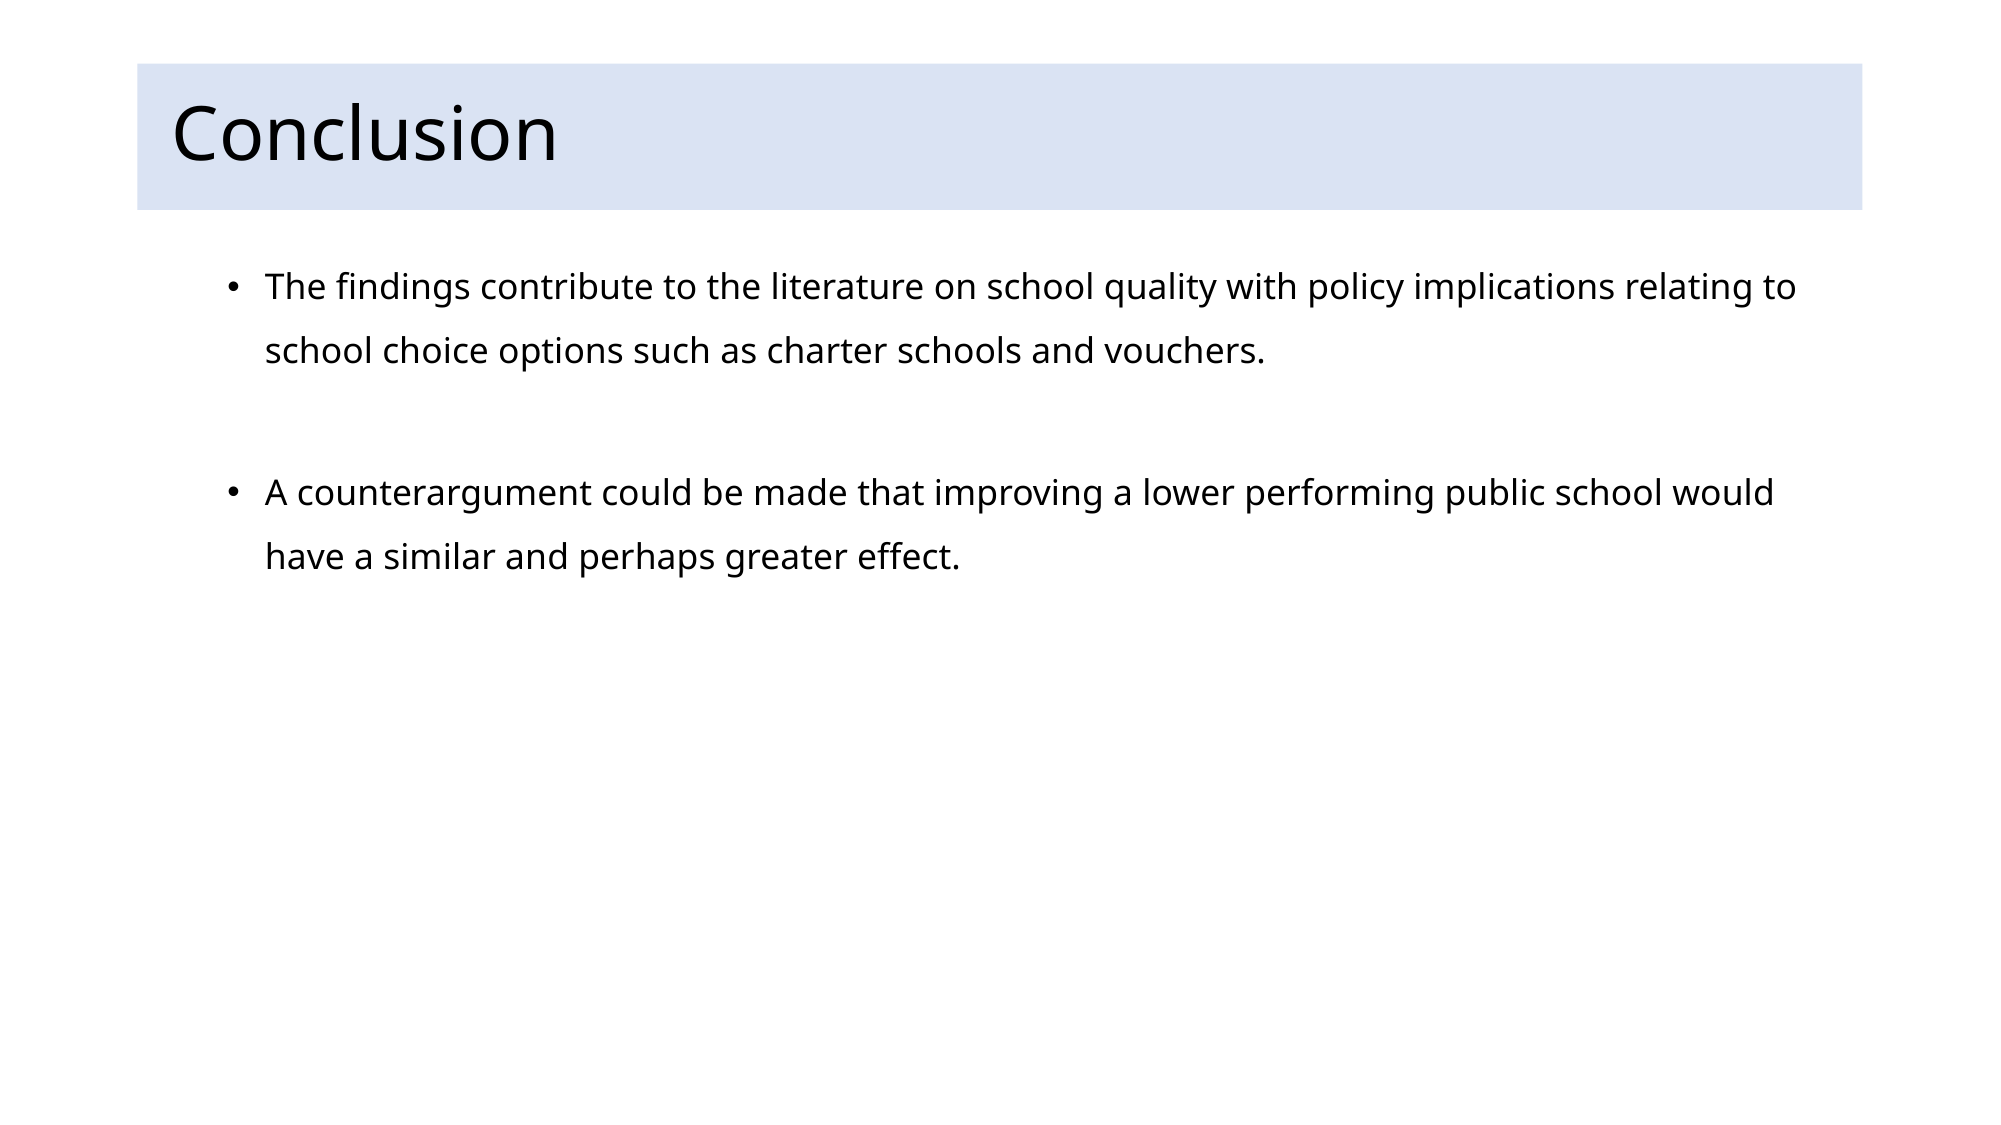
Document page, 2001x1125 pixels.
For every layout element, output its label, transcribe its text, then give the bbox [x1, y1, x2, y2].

list The findings contribute to the literature on school quality with policy implications relating to school choice options such as charter schools and vouchers. A counterargument could be made that improving a lower performing public school would have a similar and perhaps greater effect. [137, 235, 1863, 1045]
title Conclusion [137, 63, 1863, 210]
